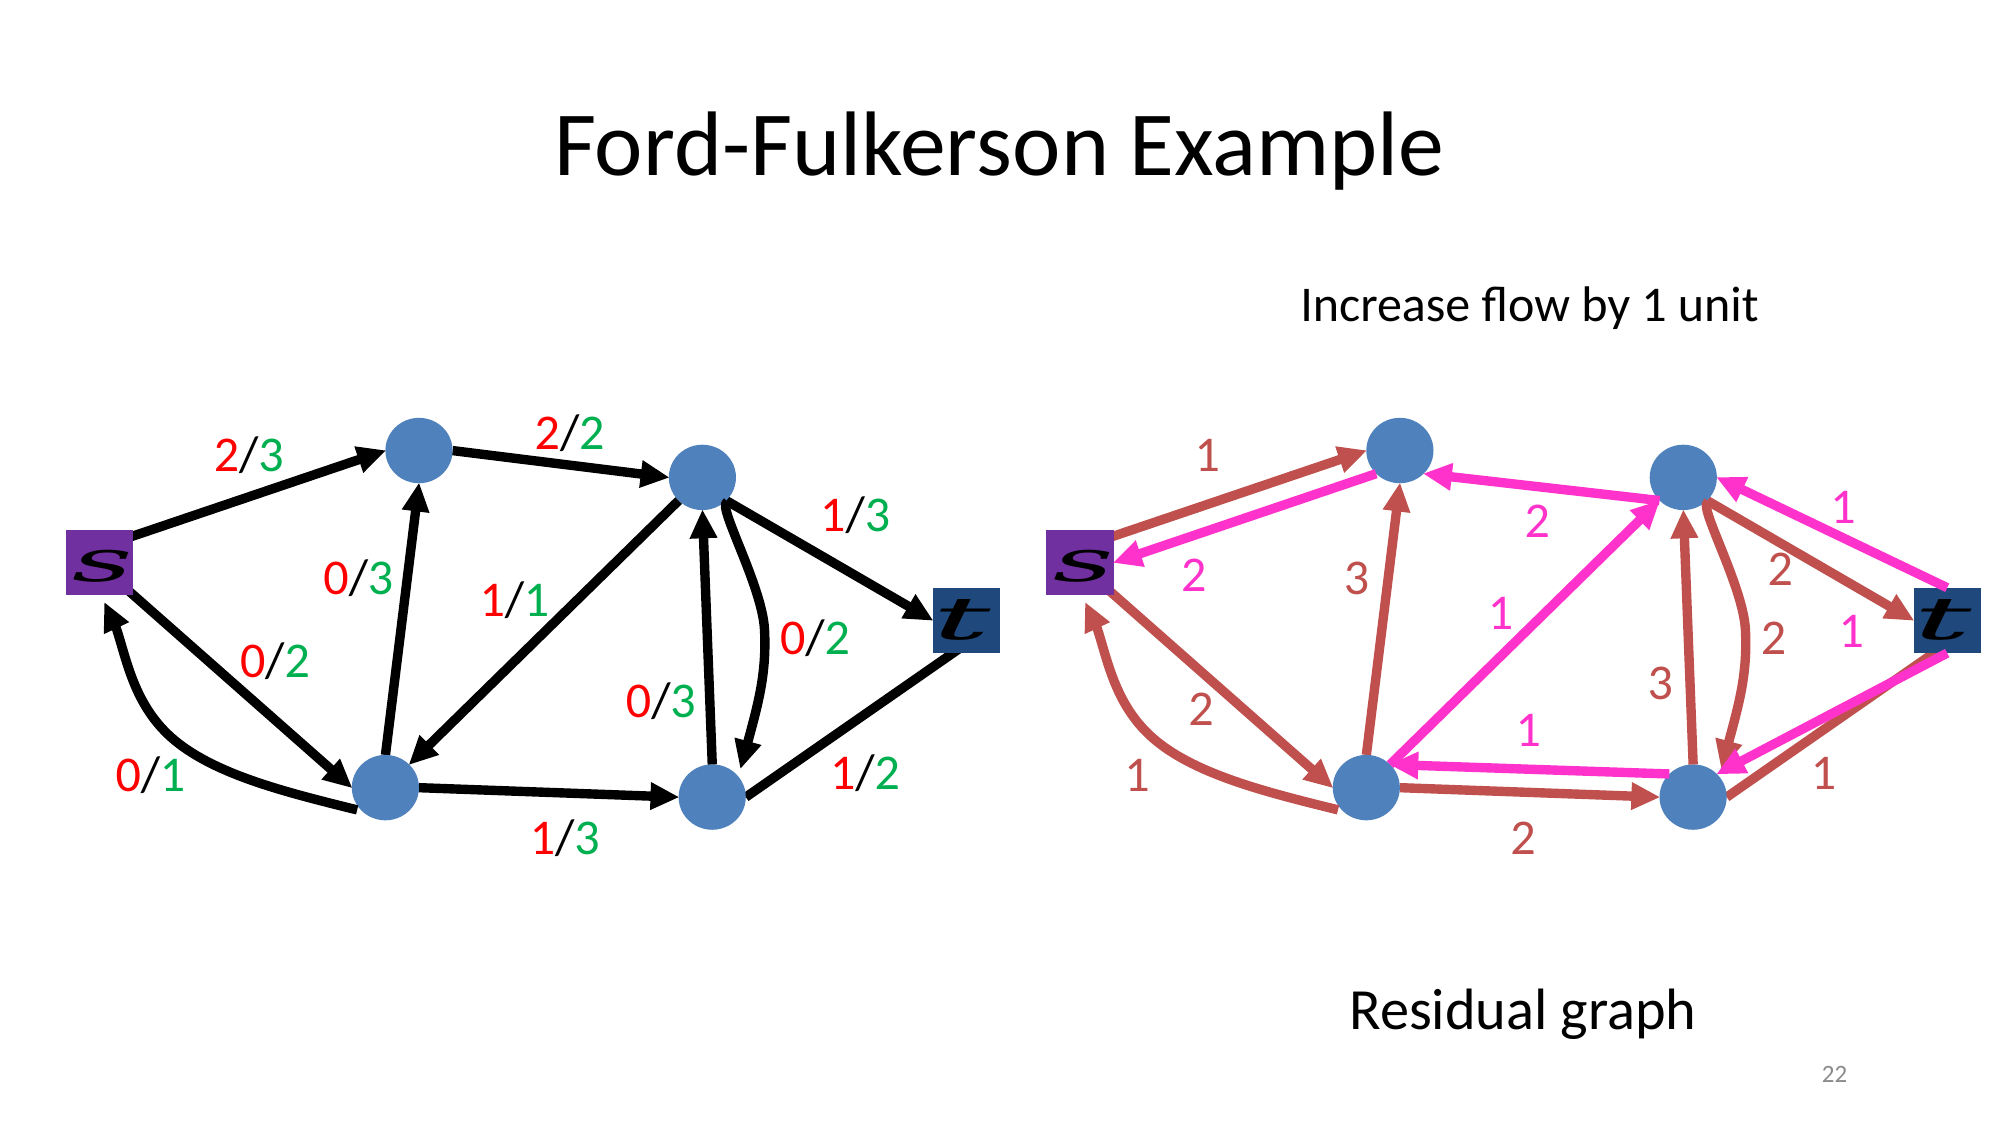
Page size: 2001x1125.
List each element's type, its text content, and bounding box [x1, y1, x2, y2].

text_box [1423, 473, 1660, 501]
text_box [1113, 473, 1377, 563]
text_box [1389, 764, 1670, 775]
text_box Increase flow by 1 unit [1285, 263, 1774, 339]
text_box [65, 391, 1001, 874]
slide_number 22 [1412, 1042, 1863, 1103]
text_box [1716, 477, 1948, 588]
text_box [1389, 500, 1660, 763]
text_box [1046, 414, 1982, 874]
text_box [1716, 620, 1914, 775]
title Ford-Fulkerson Example [99, 45, 1900, 233]
